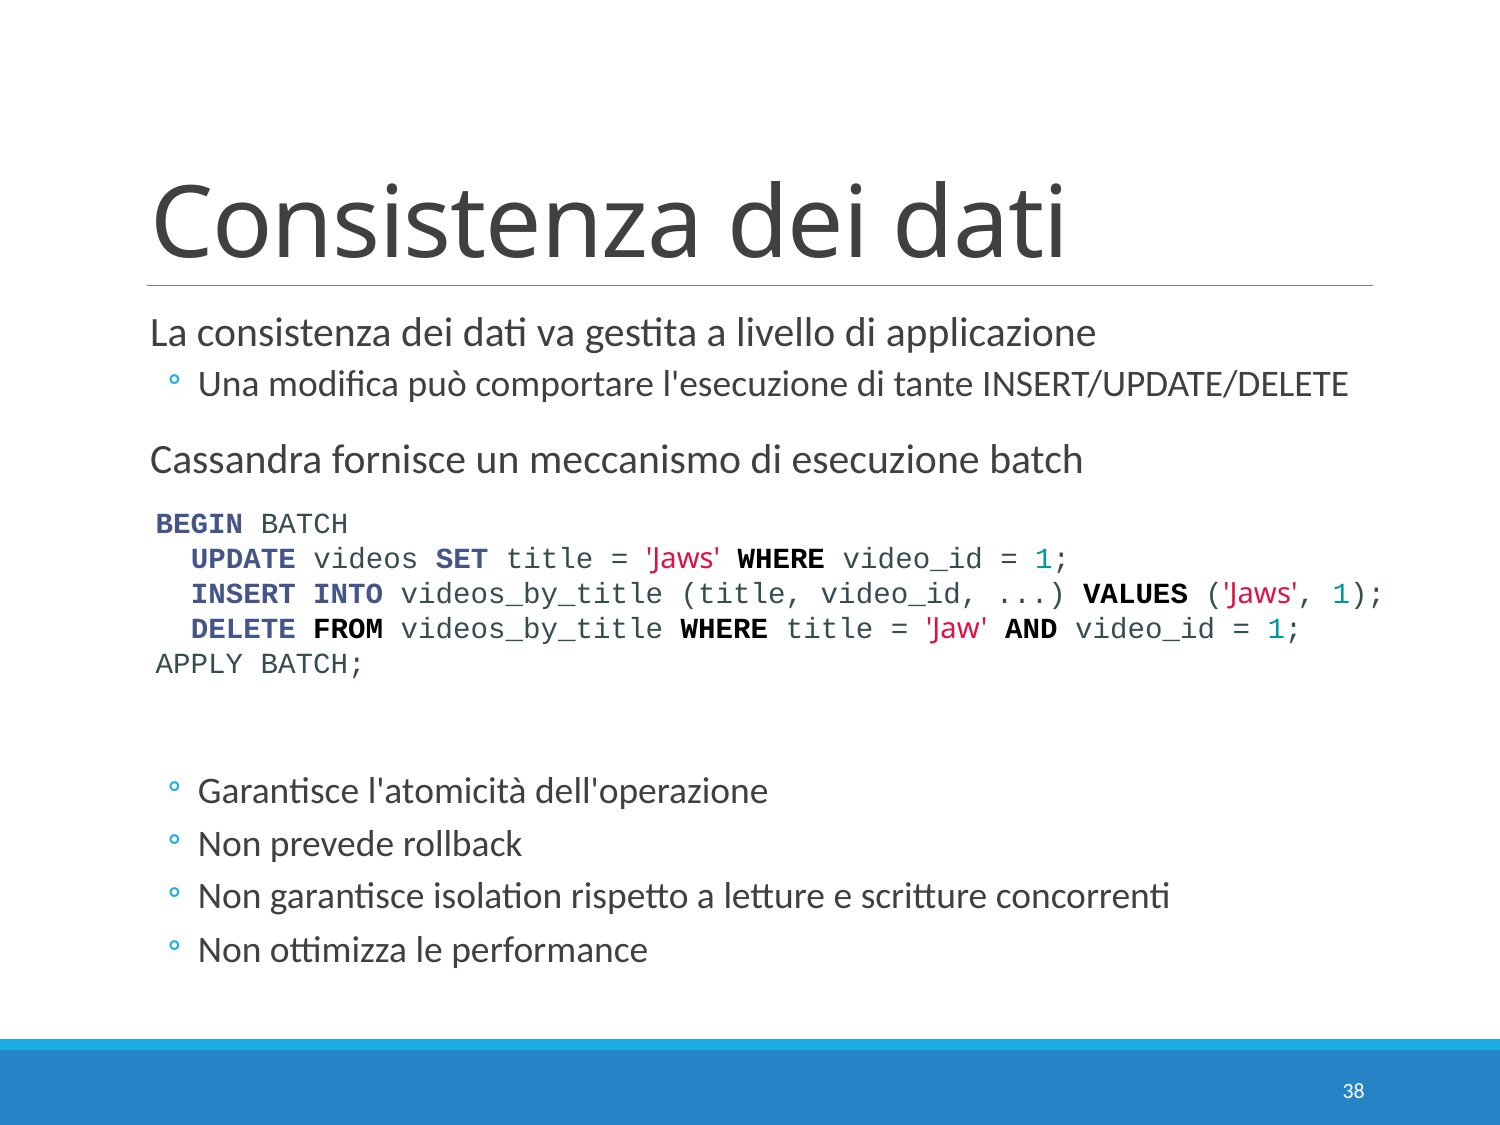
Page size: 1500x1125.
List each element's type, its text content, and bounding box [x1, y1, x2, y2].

list La consistenza dei dati va gestita a livello di applicazione Una modifica può comportare l'esecuzione di tante INSERT/UPDATE/DELETE Cassandra fornisce un meccanismo di esecuzione batch Garantisce l'atomicità dell'operazione Non prevede rollback Non garantisce isolation rispetto a letture e scritture concorrenti Non ottimizza le performance [135, 302, 1373, 963]
title Consistenza dei dati [135, 47, 1373, 285]
text_box BEGIN BATCH UPDATE videos SET title = 'Jaws' WHERE video_id = 1; INSERT INTO videos_by_title (title, video_id, ...) VALUES ('Jaws', 1); DELETE FROM videos_by_title WHERE title = 'Jaw' AND video_id = 1; APPLY BATCH; [140, 497, 1418, 687]
slide_number 38 [1218, 1059, 1380, 1120]
